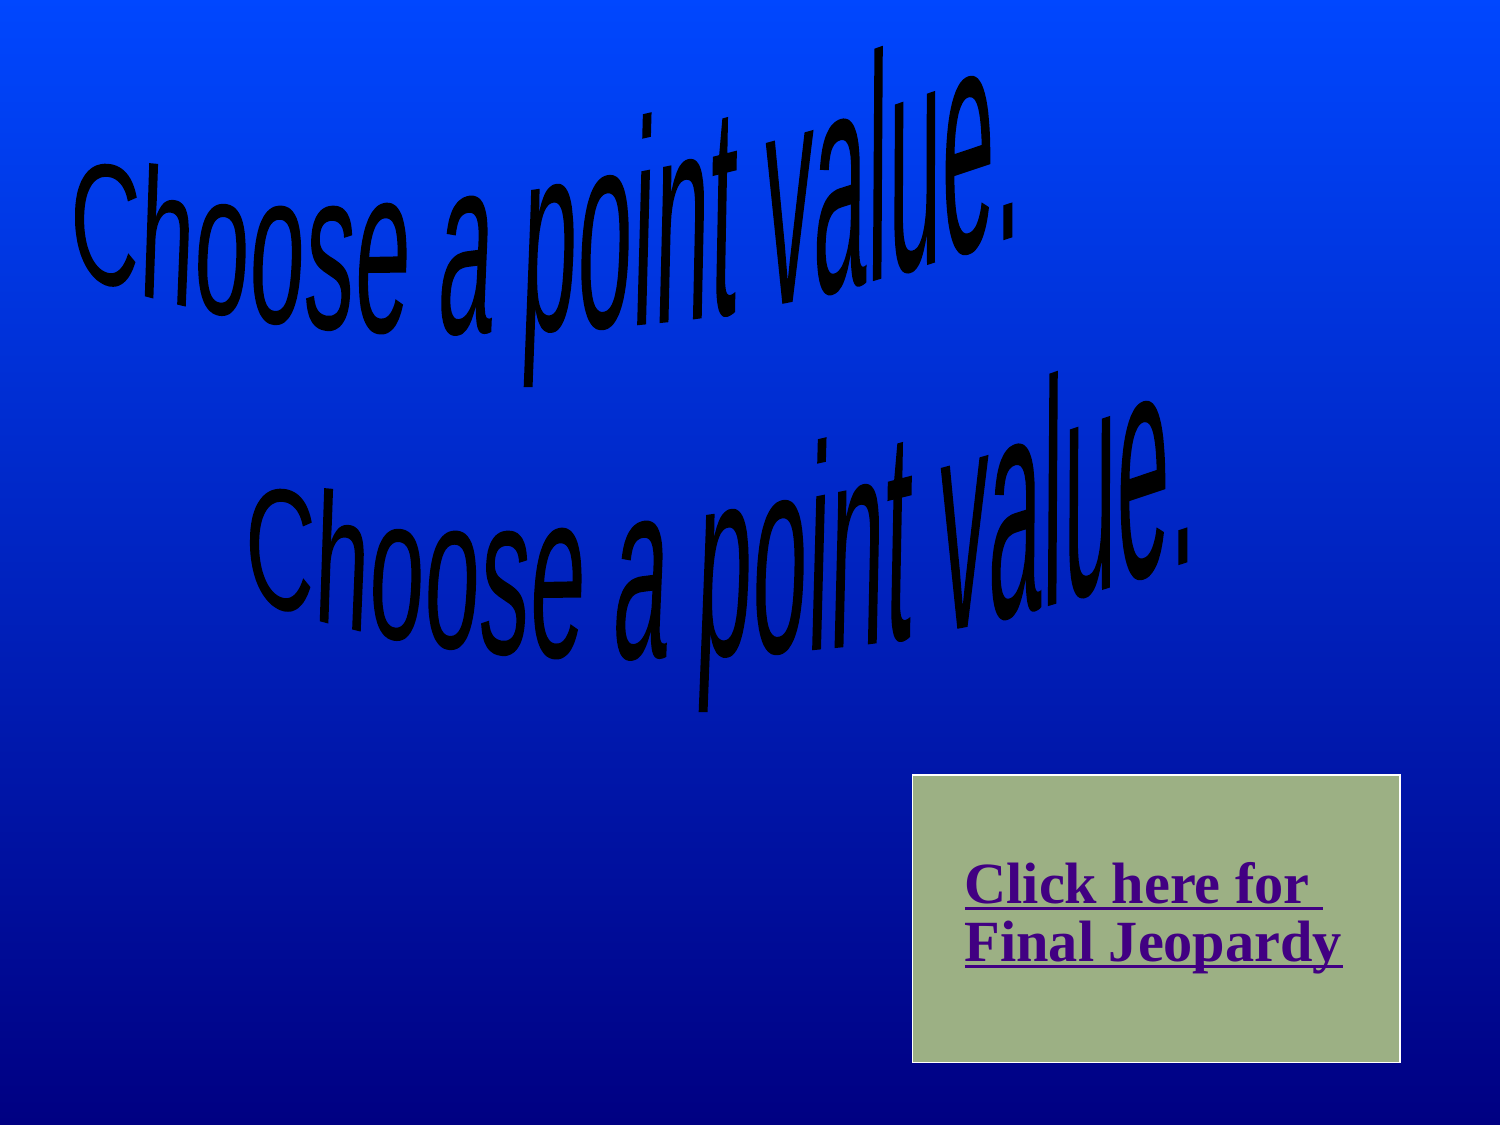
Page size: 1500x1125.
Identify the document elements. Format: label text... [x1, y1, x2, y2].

text_box Click here for Final Jeopardy [950, 837, 1363, 923]
text_box [912, 774, 1401, 1063]
